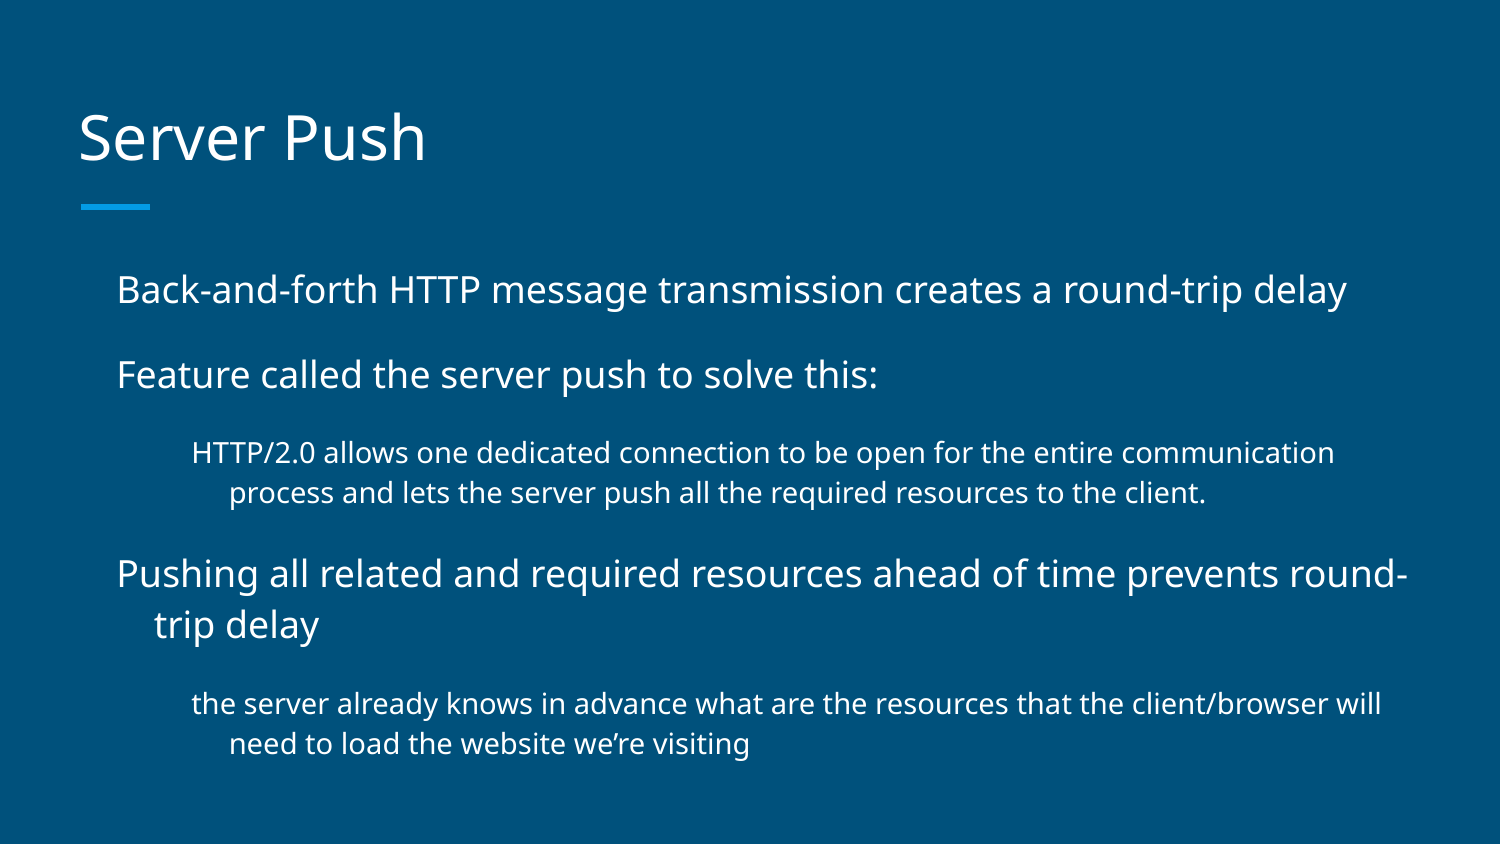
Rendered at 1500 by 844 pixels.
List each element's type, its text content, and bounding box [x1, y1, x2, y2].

title Server Push [63, 75, 1437, 188]
list Back-and-forth HTTP message transmission creates a round-trip delay Feature called the server push to solve this: HTTP/2.0 allows one dedicated connection to be open for the entire communication process and lets the server push all the required resources to the client. Pushing all related and required resources ahead of time prevents round-trip delay the server already knows in advance what are the resources that the client/browser will need to load the website we’re visiting [63, 244, 1437, 750]
